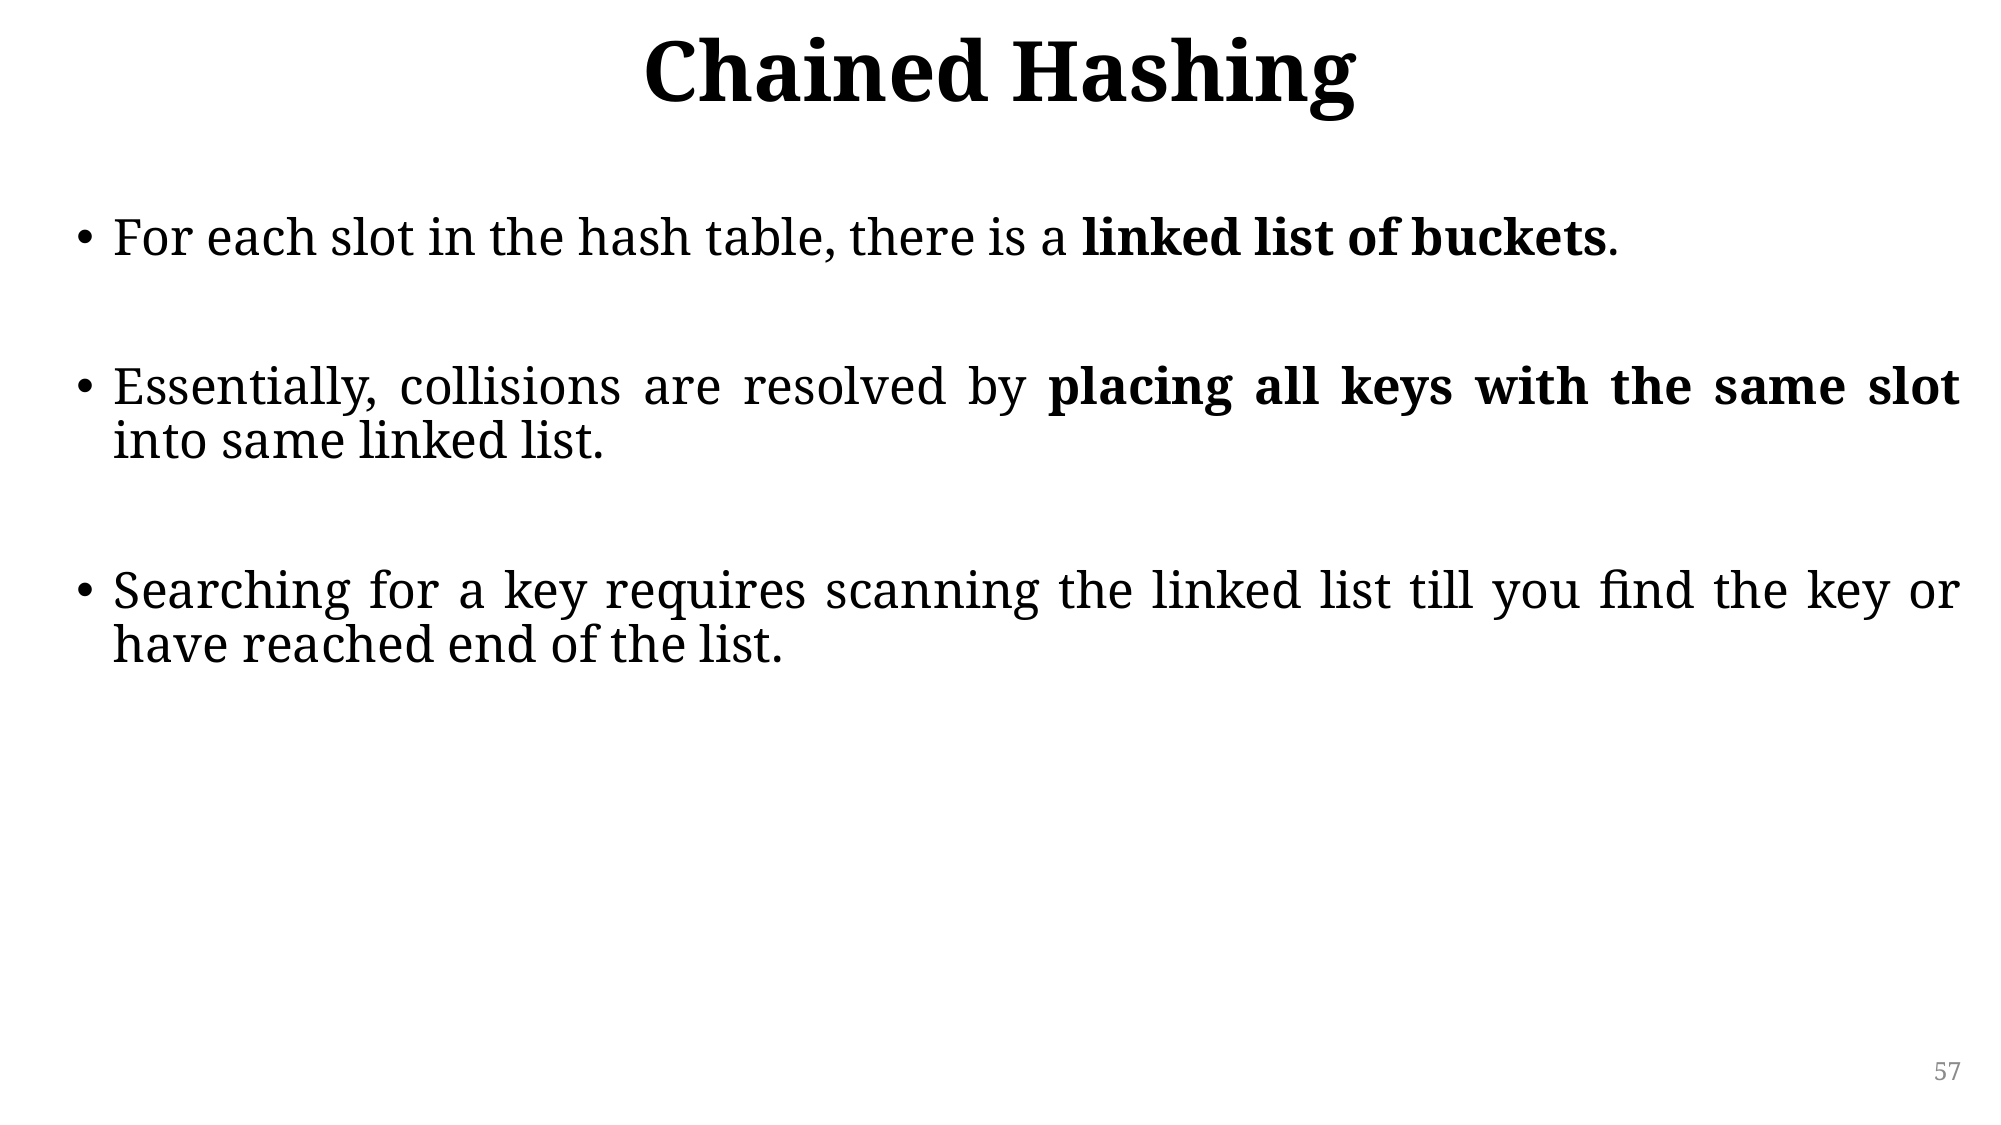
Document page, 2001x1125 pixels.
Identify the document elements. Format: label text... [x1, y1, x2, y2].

title Chained Hashing [137, 0, 1863, 149]
slide_number 57 [1526, 1042, 1977, 1103]
list For each slot in the hash table, there is a linked list of buckets. Essentially, collisions are resolved by placing all keys with the same slot into same linked list. Searching for a key requires scanning the linked list till you find the key or have reached end of the list. [61, 204, 1977, 868]
